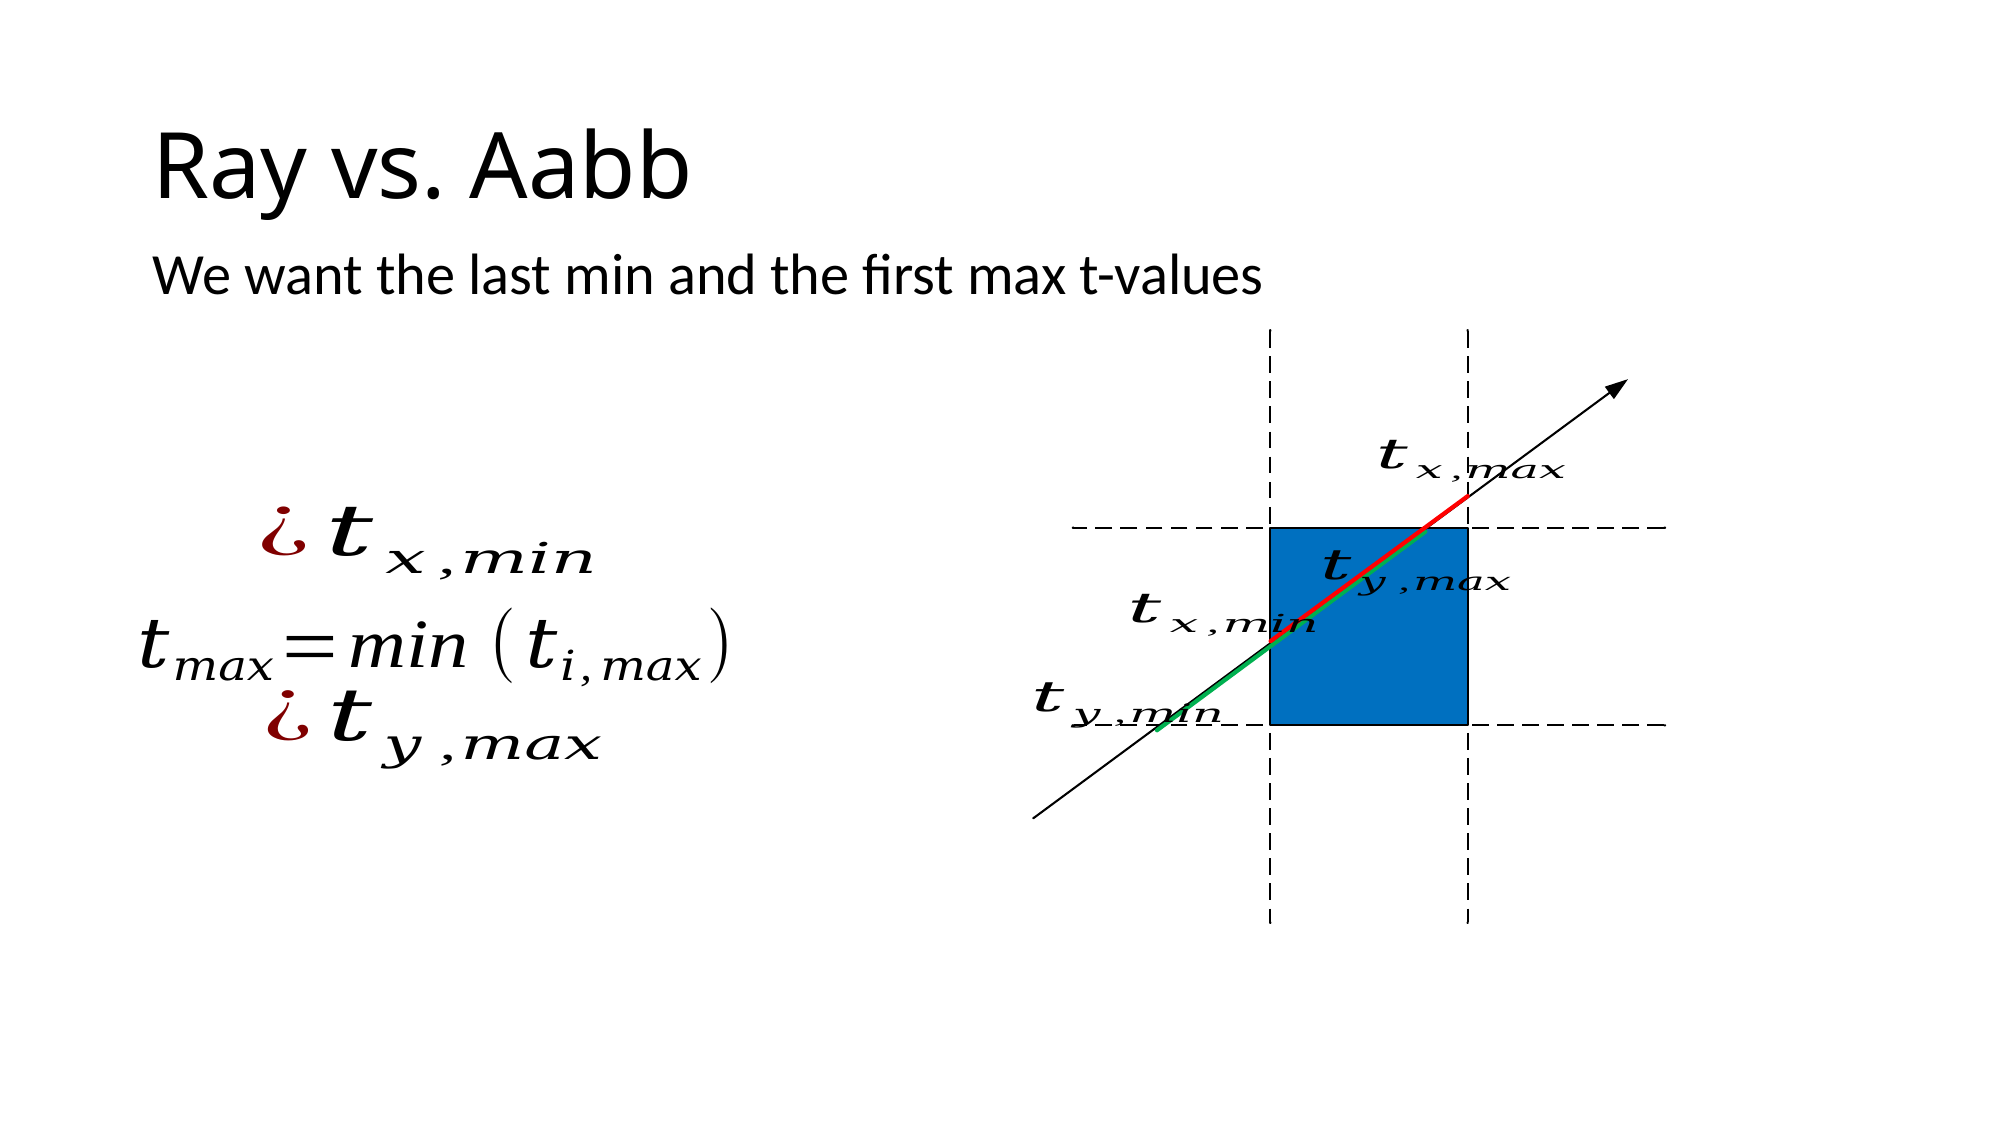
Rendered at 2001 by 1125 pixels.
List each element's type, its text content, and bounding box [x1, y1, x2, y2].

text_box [137, 418, 784, 769]
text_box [1029, 326, 1667, 924]
title Ray vs. Aabb [137, 59, 1863, 236]
list We want the last min and the first max t-values [137, 236, 1863, 1014]
